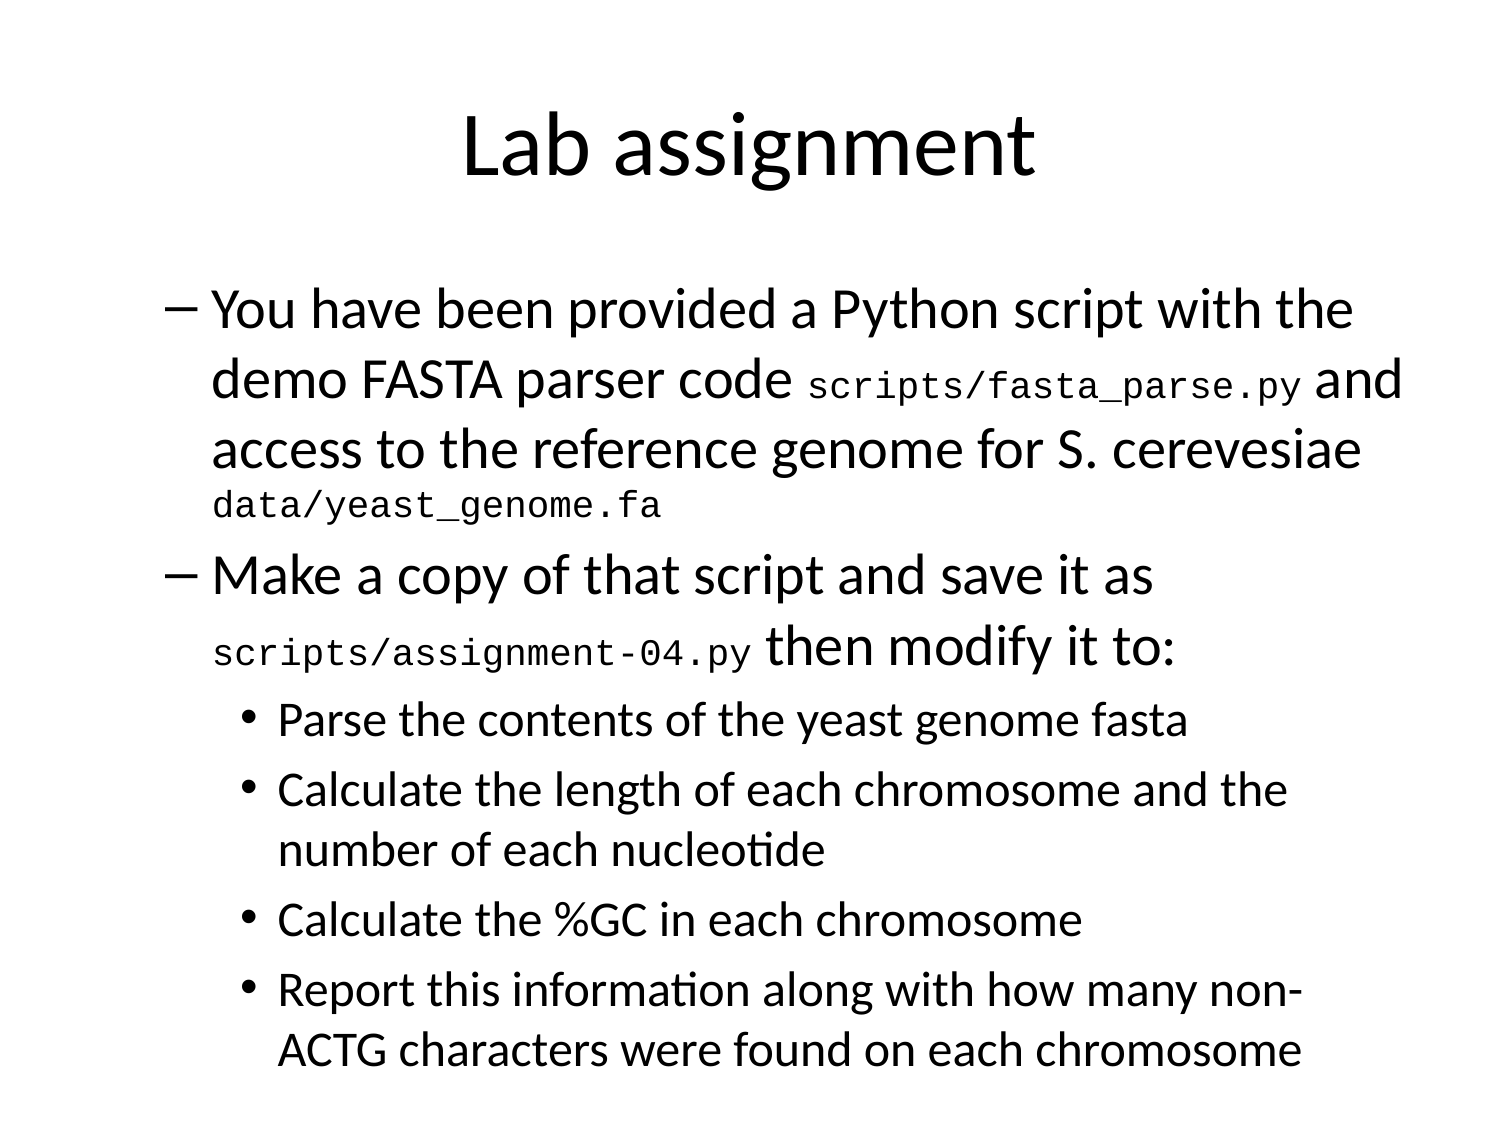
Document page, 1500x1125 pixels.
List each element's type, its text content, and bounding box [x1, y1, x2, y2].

list You have been provided a Python script with the demo FASTA parser code scripts/fasta_parse.py and access to the reference genome for S. cerevesiae data/yeast_genome.fa Make a copy of that script and save it as scripts/assignment-04.py then modify it to: Parse the contents of the yeast genome fasta Calculate the length of each chromosome and the number of each nucleotide Calculate the %GC in each chromosome Report this information along with how many non-ACTG characters were found on each chromosome [75, 262, 1425, 1005]
title Lab assignment [75, 45, 1425, 233]
